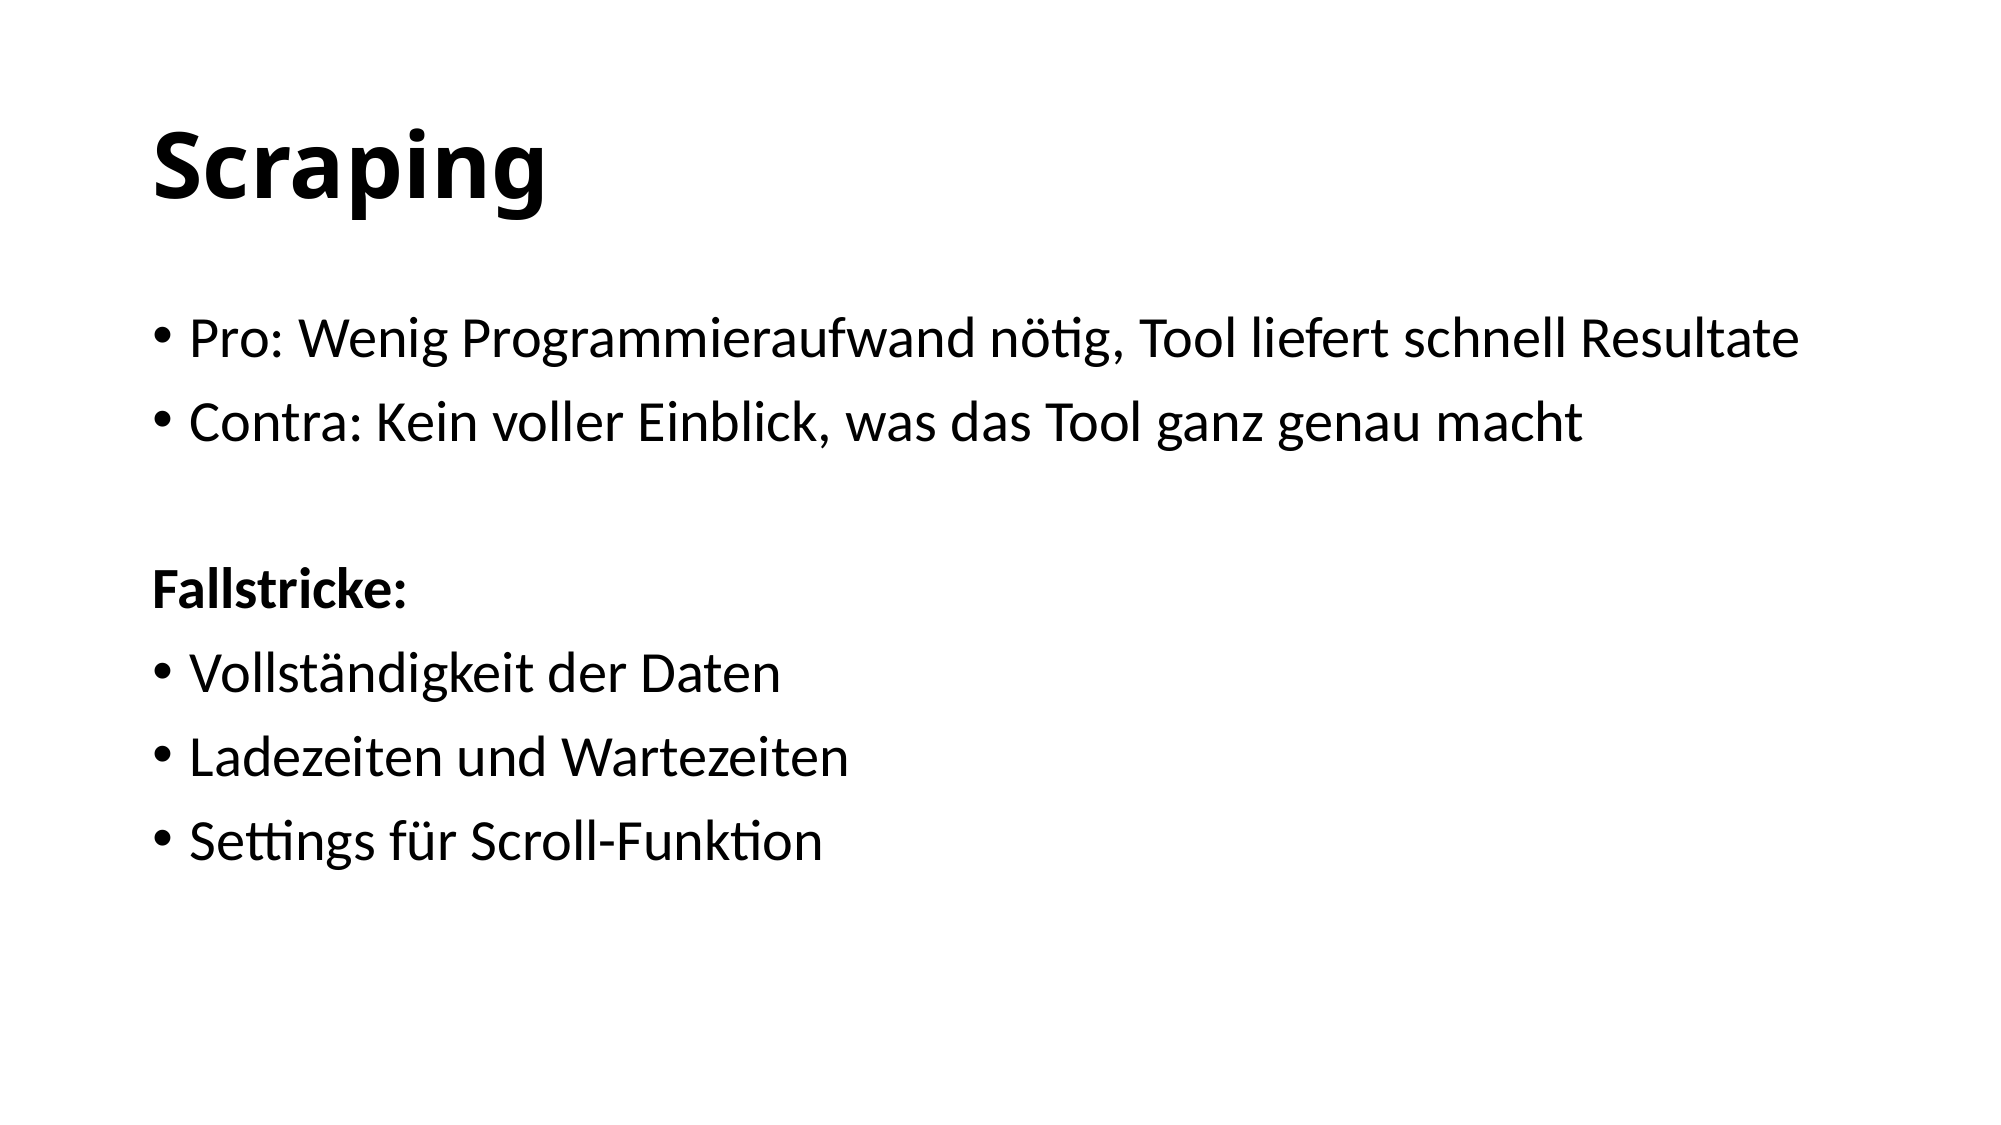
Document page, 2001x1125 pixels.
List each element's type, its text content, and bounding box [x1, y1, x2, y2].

title Scraping [137, 59, 1863, 278]
list Pro: Wenig Programmieraufwand nötig, Tool liefert schnell Resultate Contra: Kein voller Einblick, was das Tool ganz genau macht Fallstricke: Vollständigkeit der Daten Ladezeiten und Wartezeiten Settings für Scroll-Funktion [137, 299, 1863, 1014]
